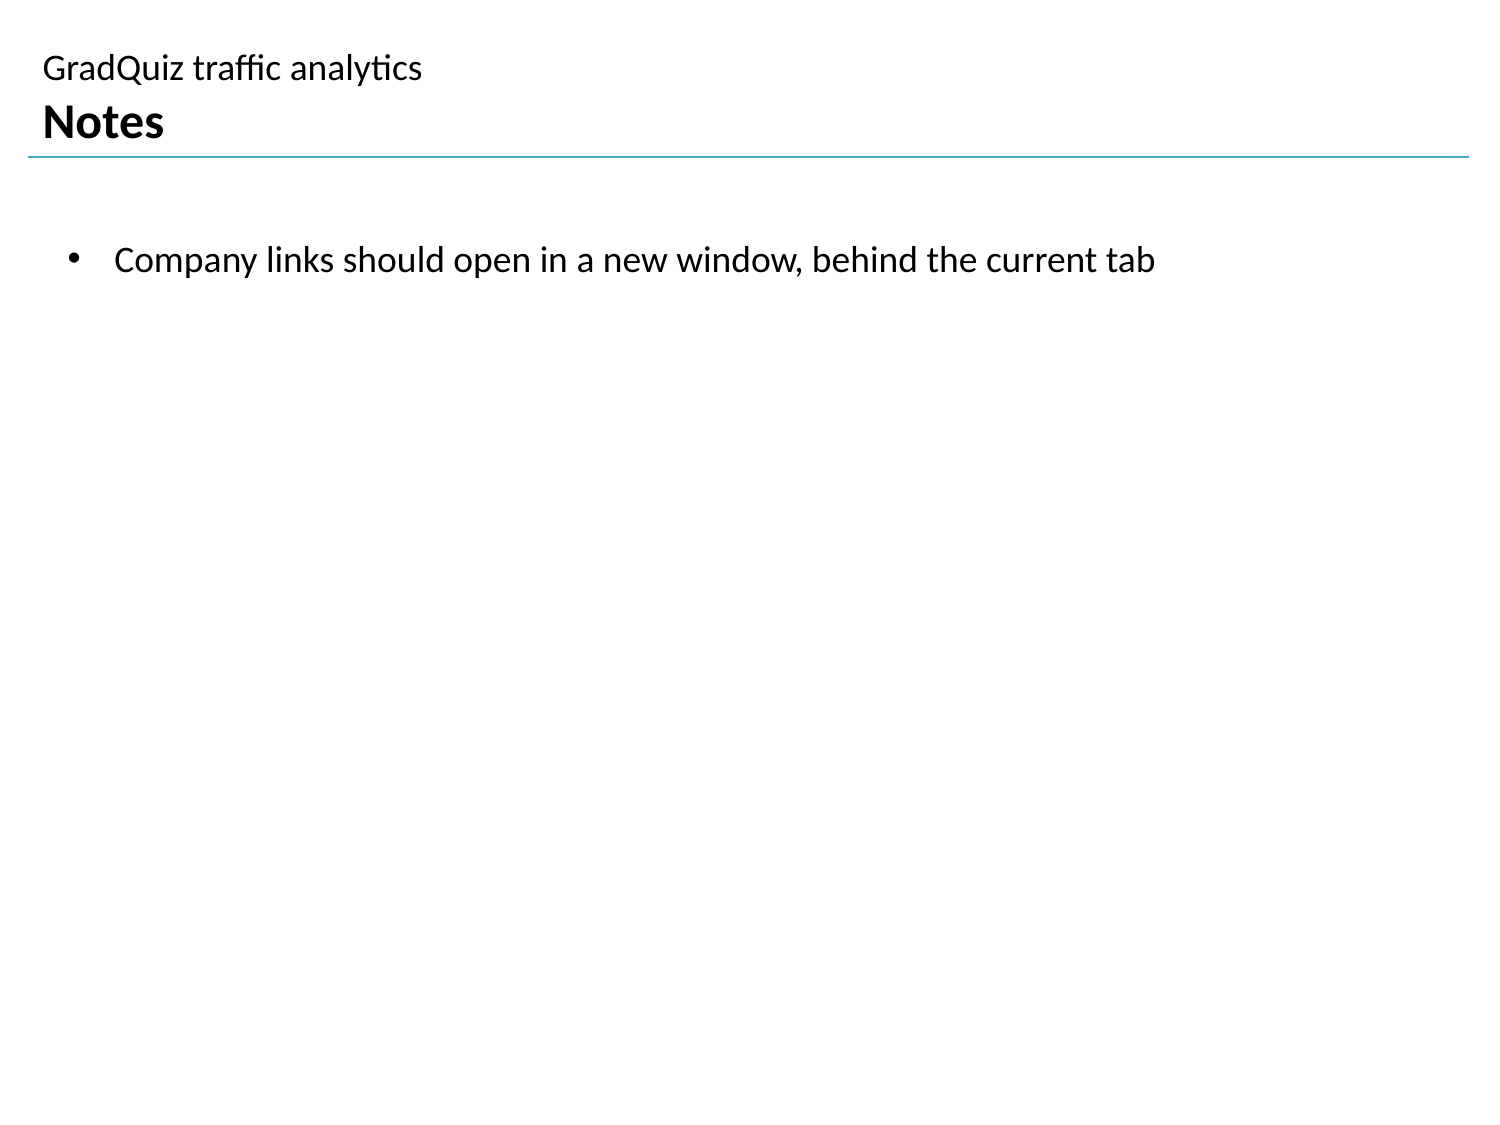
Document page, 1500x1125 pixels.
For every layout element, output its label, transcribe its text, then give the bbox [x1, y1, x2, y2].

text_box GradQuiz traffic analytics Notes [27, 36, 1470, 156]
text_box Company links should open in a new window, behind the current tab [52, 227, 1470, 333]
